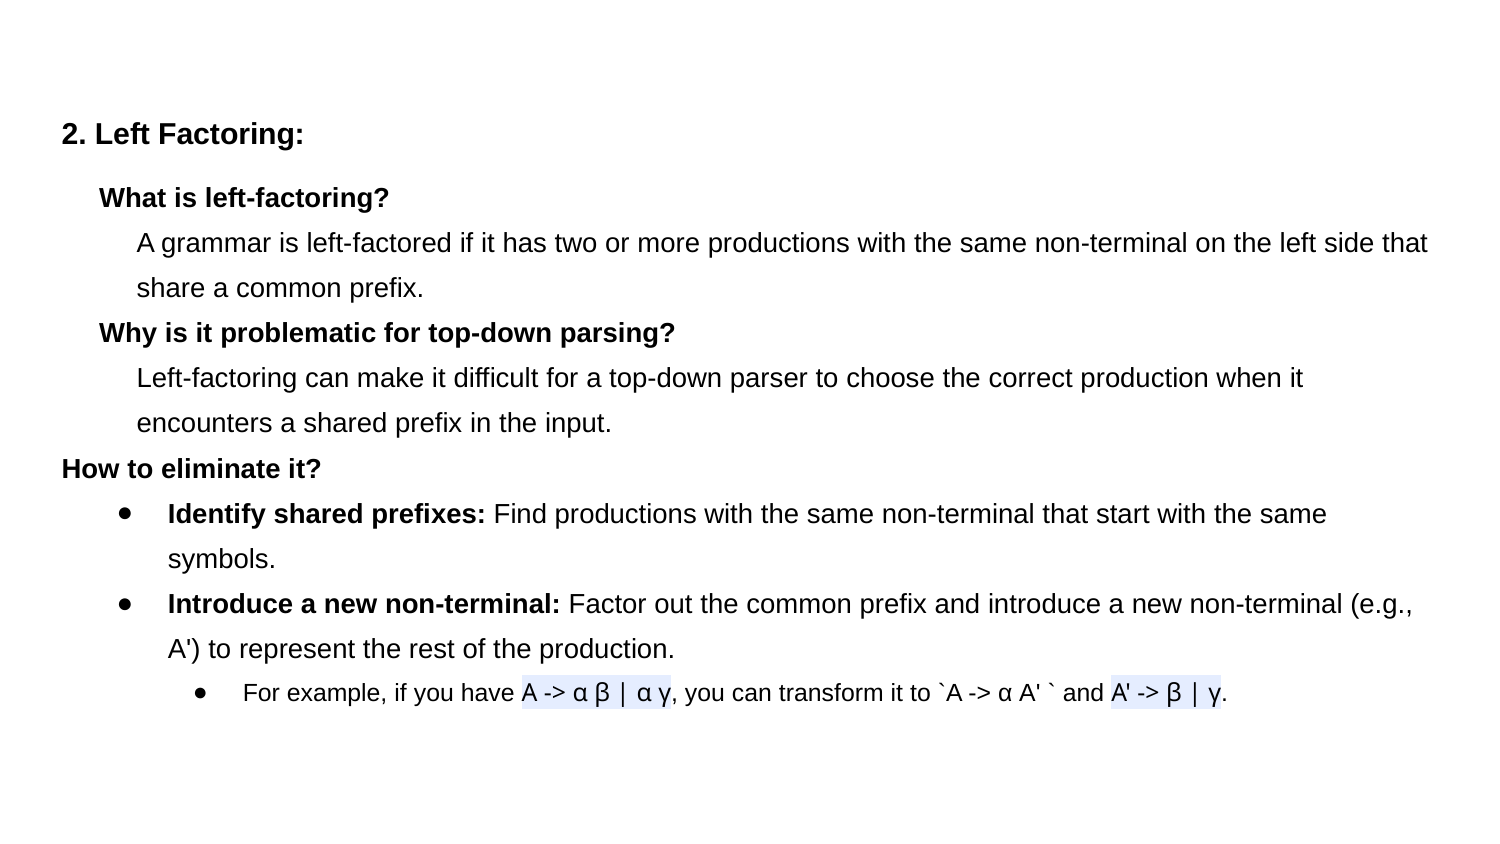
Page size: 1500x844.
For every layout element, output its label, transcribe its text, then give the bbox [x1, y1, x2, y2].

list 2. Left Factoring: What is left-factoring? A grammar is left-factored if it has two or more productions with the same non-terminal on the left side that share a common prefix. Why is it problematic for top-down parsing? Left-factoring can make it difficult for a top-down parser to choose the correct production when it encounters a shared prefix in the input. How to eliminate it? Identify shared prefixes: Find productions with the same non-terminal that start with the same symbols. Introduce a new non-terminal: Factor out the common prefix and introduce a new non-terminal (e.g., A') to represent the rest of the production. For example, if you have A -> α β | α γ, you can transform it to `A -> α A' ` and A' -> β | γ. [46, 83, 1449, 750]
